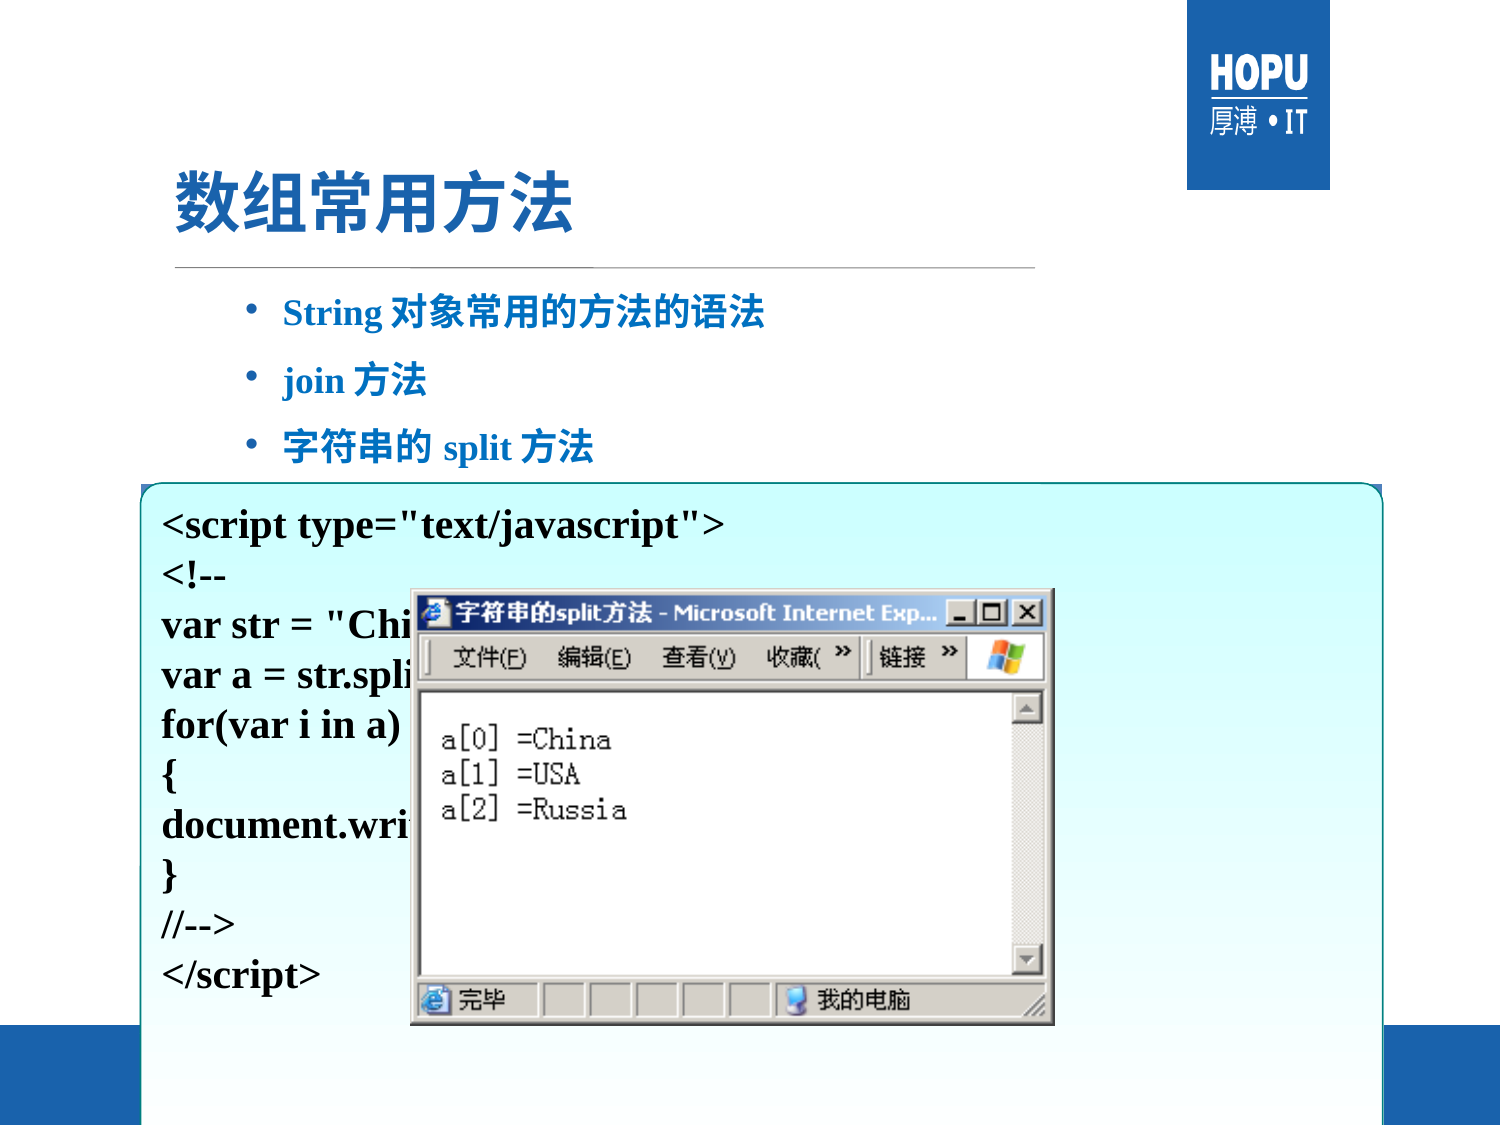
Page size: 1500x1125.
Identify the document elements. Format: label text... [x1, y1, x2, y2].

picture [1187, 0, 1330, 62]
list String对象常用的方法的语法 join方法 字符串的split方法 [222, 278, 1360, 483]
picture [328, 588, 1118, 1026]
text_box <script type="text/javascript"> <!-- var str = "China USA Russia"; var a = str.split(" ") ; // 使用空格来切割字符串 for(var i in a) { document.write("a["+i+"] =" +a[i]+ "<br>"); } //--> </script> [140, 483, 1383, 1125]
table_header 说明 [1370, 484, 1382, 496]
table_header 方法 [141, 484, 153, 496]
title 数组常用方法 [159, 62, 1341, 250]
